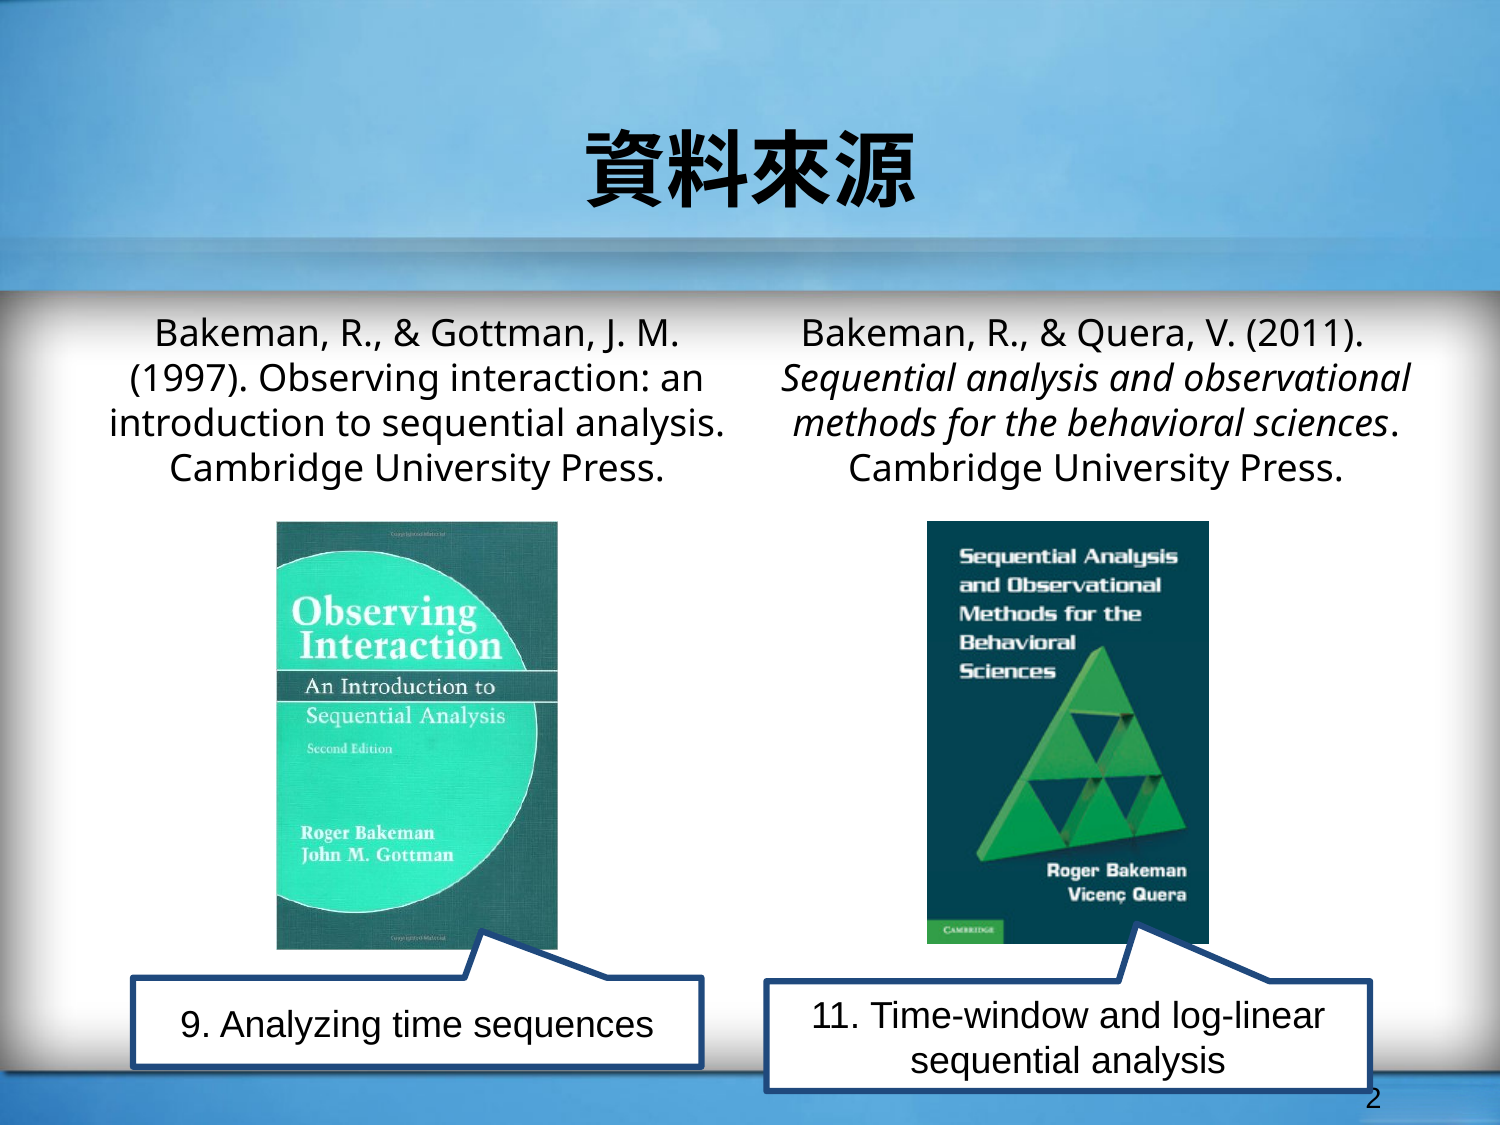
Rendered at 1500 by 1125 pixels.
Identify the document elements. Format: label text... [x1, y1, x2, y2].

text_box 11. Time-window and log-linear sequential analysis [766, 952, 1371, 1092]
slide_number ‹#› [1350, 1074, 1488, 1118]
picture [0, 0, 1500, 1125]
text_box 9. Analyzing time sequences [132, 958, 702, 1067]
list Bakeman, R., & Gottman, J. M. (1997). Observing interaction: an introduction to sequential analysis. Cambridge University Press. [87, 293, 705, 1067]
title 資料來源 [78, 27, 1422, 232]
list Bakeman, R., & Quera, V. (2011). Sequential analysis and observational methods for the behavioral sciences. Cambridge University Press. [705, 293, 1432, 1067]
